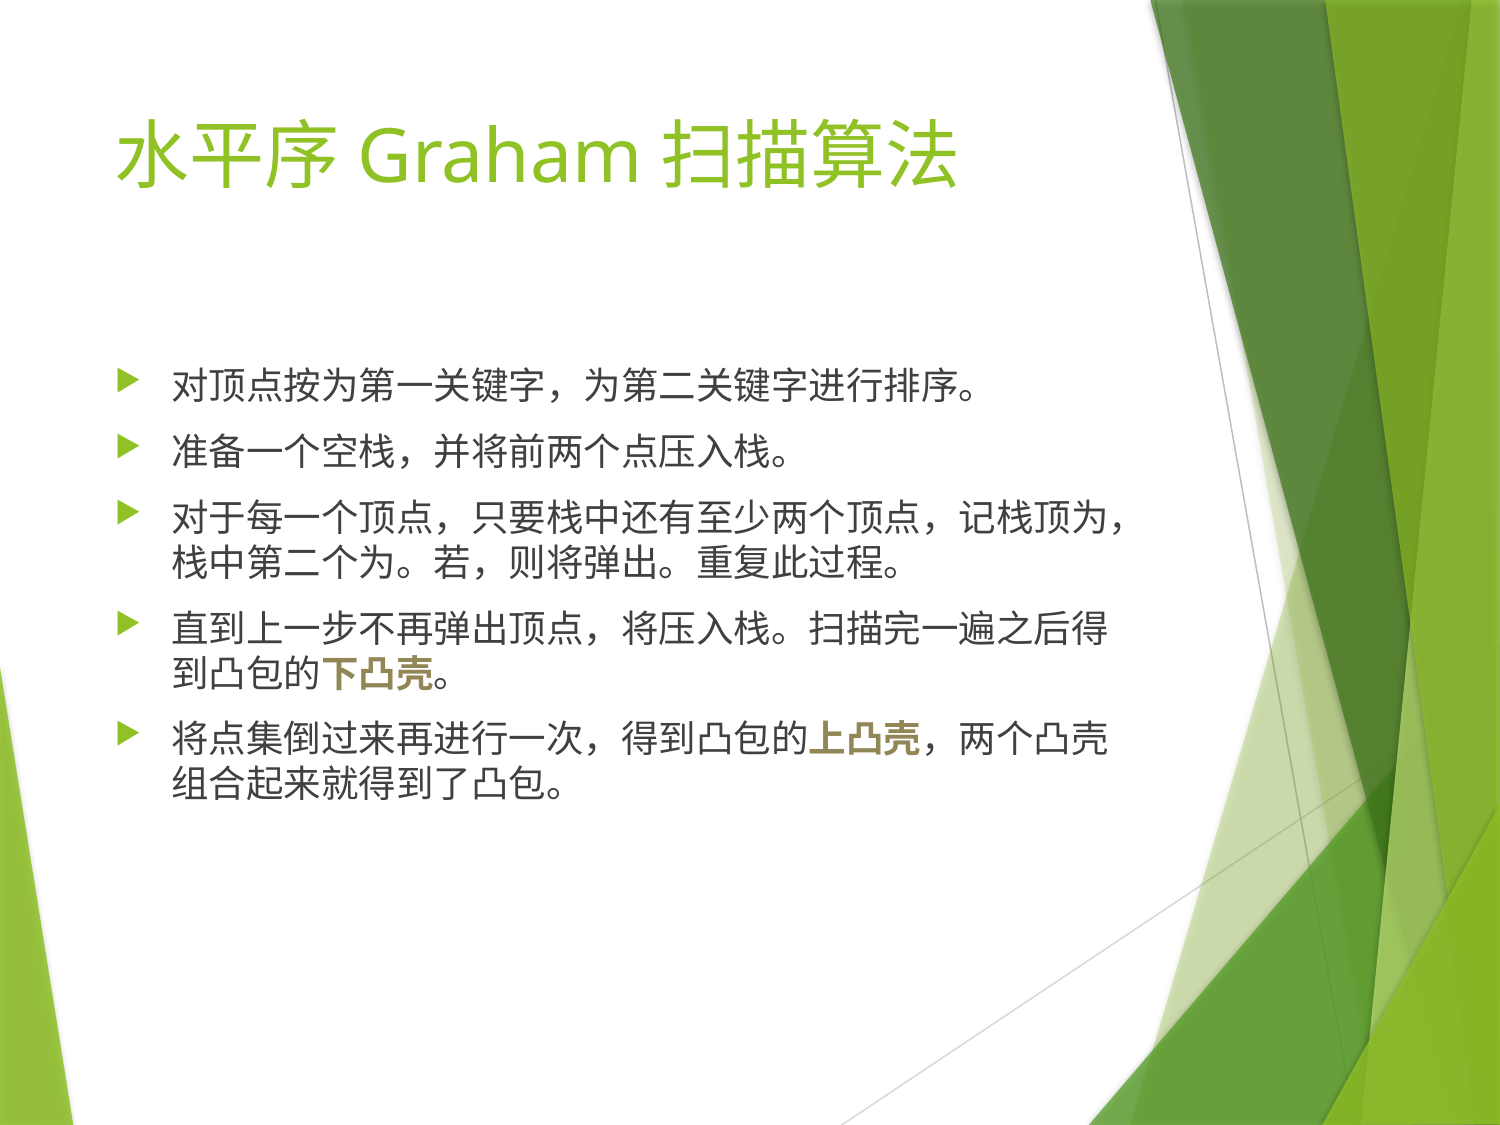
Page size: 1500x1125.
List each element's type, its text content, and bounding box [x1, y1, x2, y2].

title 水平序Graham扫描算法 [99, 99, 1142, 317]
